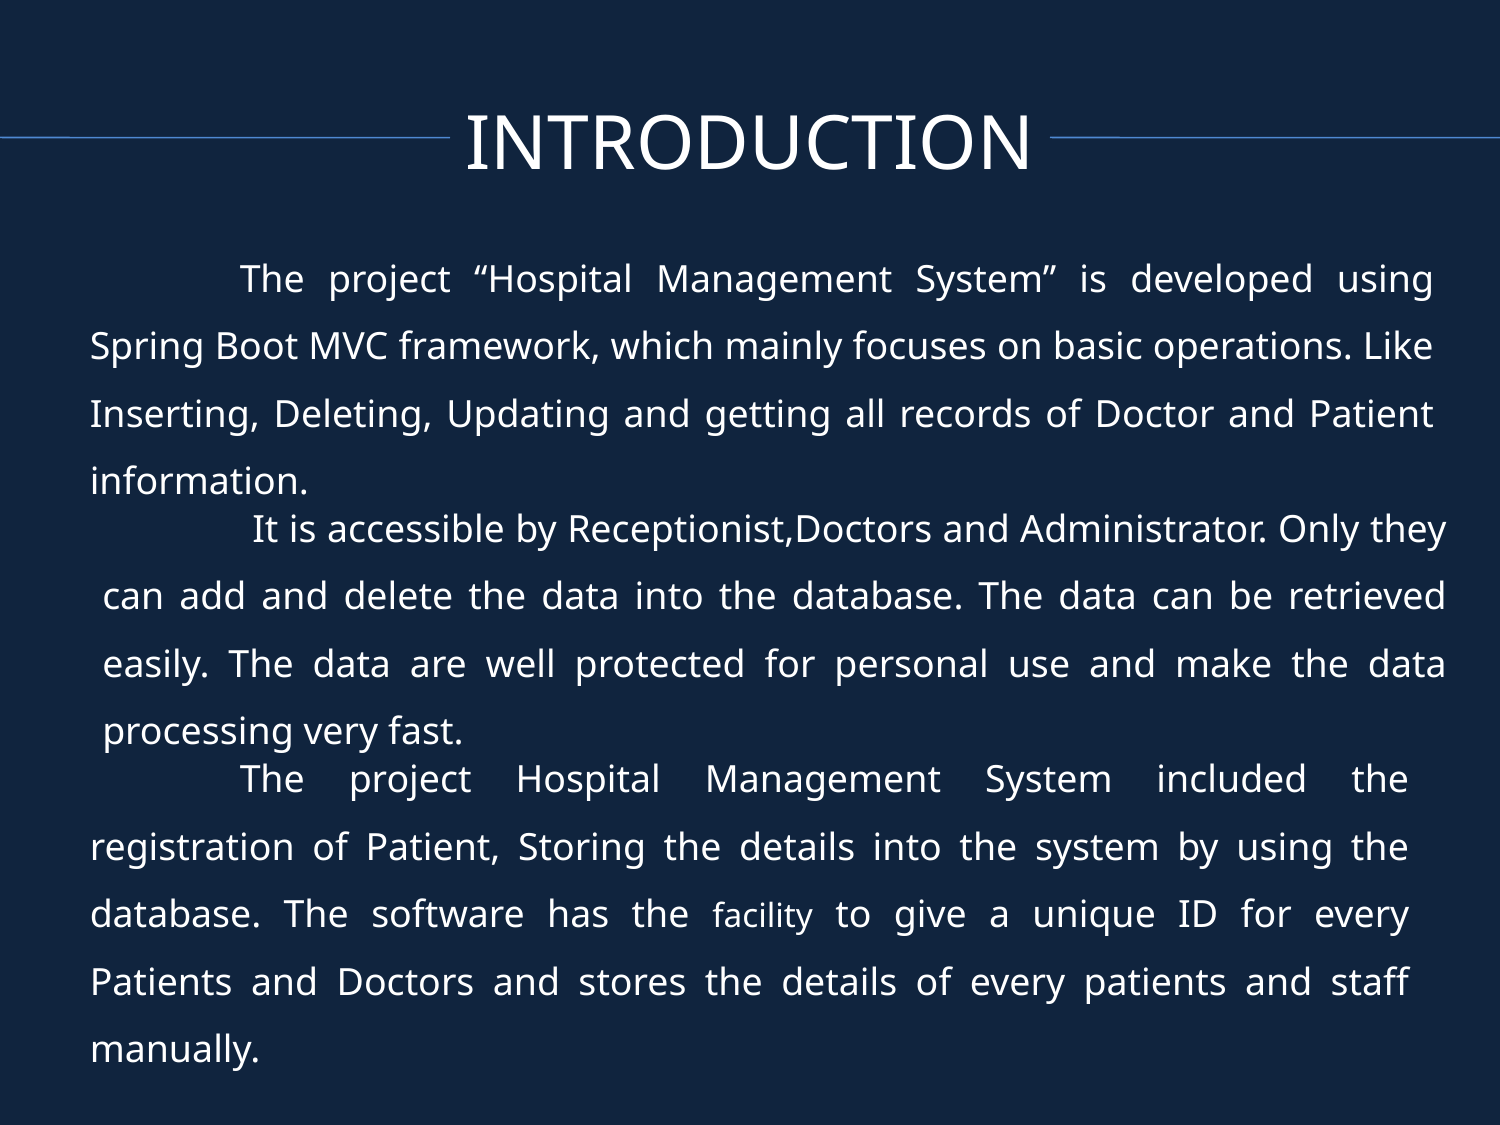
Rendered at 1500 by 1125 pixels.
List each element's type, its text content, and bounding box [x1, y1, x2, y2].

text_box The project “Hospital Management System” is developed using Spring Boot MVC framework, which mainly focuses on basic operations. Like Inserting, Deleting, Updating and getting all records of Doctor and Patient information. [75, 224, 1450, 510]
text_box It is accessible by Receptionist,Doctors and Administrator. Only they can add and delete the data into the database. The data can be retrieved easily. The data are well protected for personal use and make the data processing very fast. [87, 474, 1463, 760]
text_box INTRODUCTION [425, 87, 1075, 193]
text_box The project Hospital Management System included the registration of Patient, Storing the details into the system by using the database. The software has the facility to give a unique ID for every Patients and Doctors and stores the details of every patients and staff manually. [74, 725, 1425, 1123]
